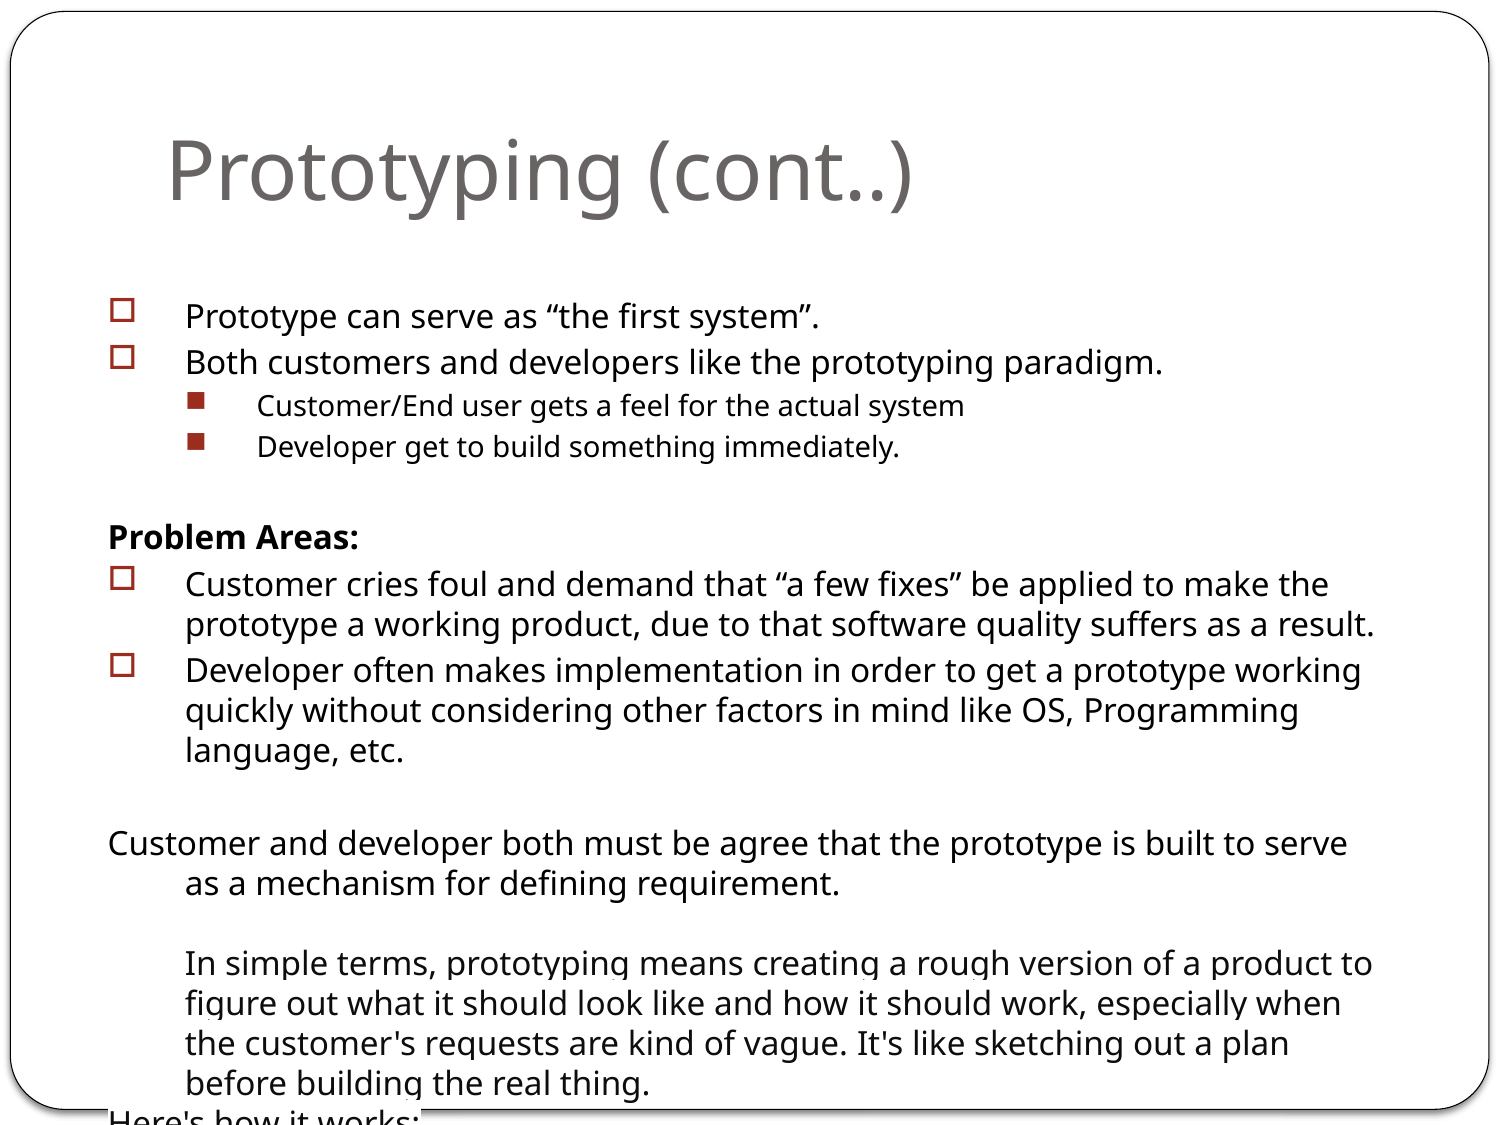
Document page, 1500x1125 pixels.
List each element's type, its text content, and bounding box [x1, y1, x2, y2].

title Prototyping (cont..) [149, 44, 1426, 233]
text_box Prototype can serve as “the first system”. Both customers and developers like the prototyping paradigm. Customer/End user gets a feel for the actual system Developer get to build something immediately. Problem Areas: Customer cries foul and demand that “a few fixes” be applied to make the prototype a working product, due to that software quality suffers as a result. Developer often makes implementation in order to get a prototype working quickly without considering other factors in mind like OS, Programming language, etc. Customer and developer both must be agree that the prototype is built to serve as a mechanism for defining requirement. In simple terms, prototyping means creating a rough version of a product to figure out what it should look like and how it should work, especially when the customer's requests are kind of vague. It's like sketching out a plan before building the real thing. Here's how it works: Setting Objectives: First, the customer talks with the software engineer to outline what they want. The details might be fuzzy at this point. Quick Planning: Then, they come up with a basic plan and layout for the software that the customer can see. Building a Quick Version: The engineer puts together a simple version of the software based on the plan. Customer Feedback: The customer tries out the prototype and gives feedback. This helps refine what the final product should look like. Making Improvements: Based on the feedback, the engineer makes changes to the prototype to better match what the customer wants. This process can repeat a few times until both the customer and the engineer are happy with the prototype. But sometimes there are issues: Customer Expectations: Sometimes, the customer wants the prototype to be perfect right away, which can lead to rushing and lower quality. Overlooking Details: The engineer might focus too much on getting the prototype to work quickly without thinking about other important things like which operating system to use or what programming language to write it in. To avoid problems, both the customer and the developer need to agree that the prototype is just a starting point for figuring out what the final product should be like. [92, 287, 1406, 988]
